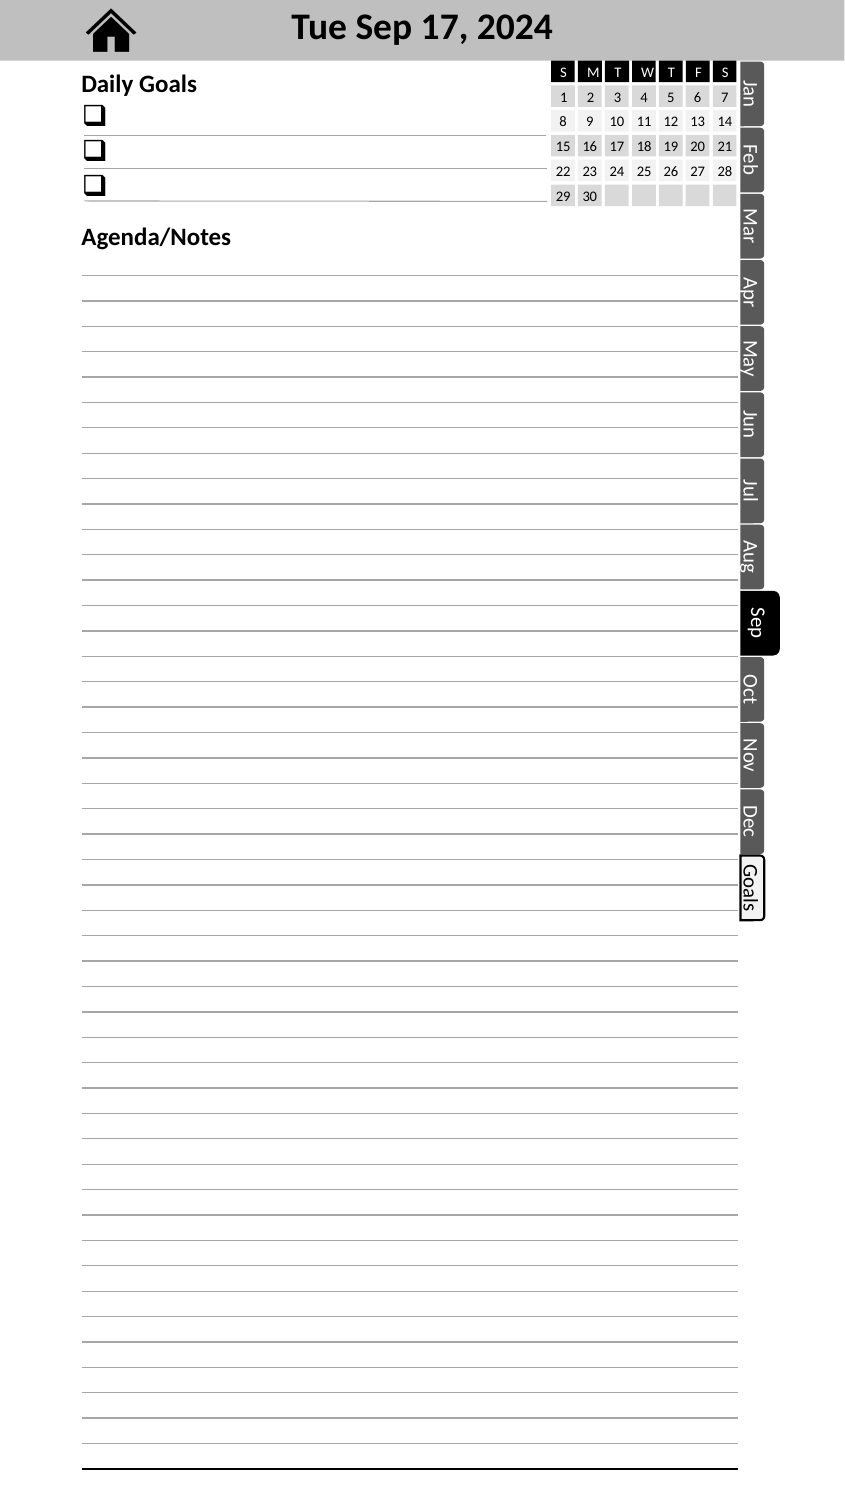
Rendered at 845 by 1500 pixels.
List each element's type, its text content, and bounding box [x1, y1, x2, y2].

list Tue Sep 17, 2024 [190, 0, 655, 61]
picture [82, 1, 140, 59]
